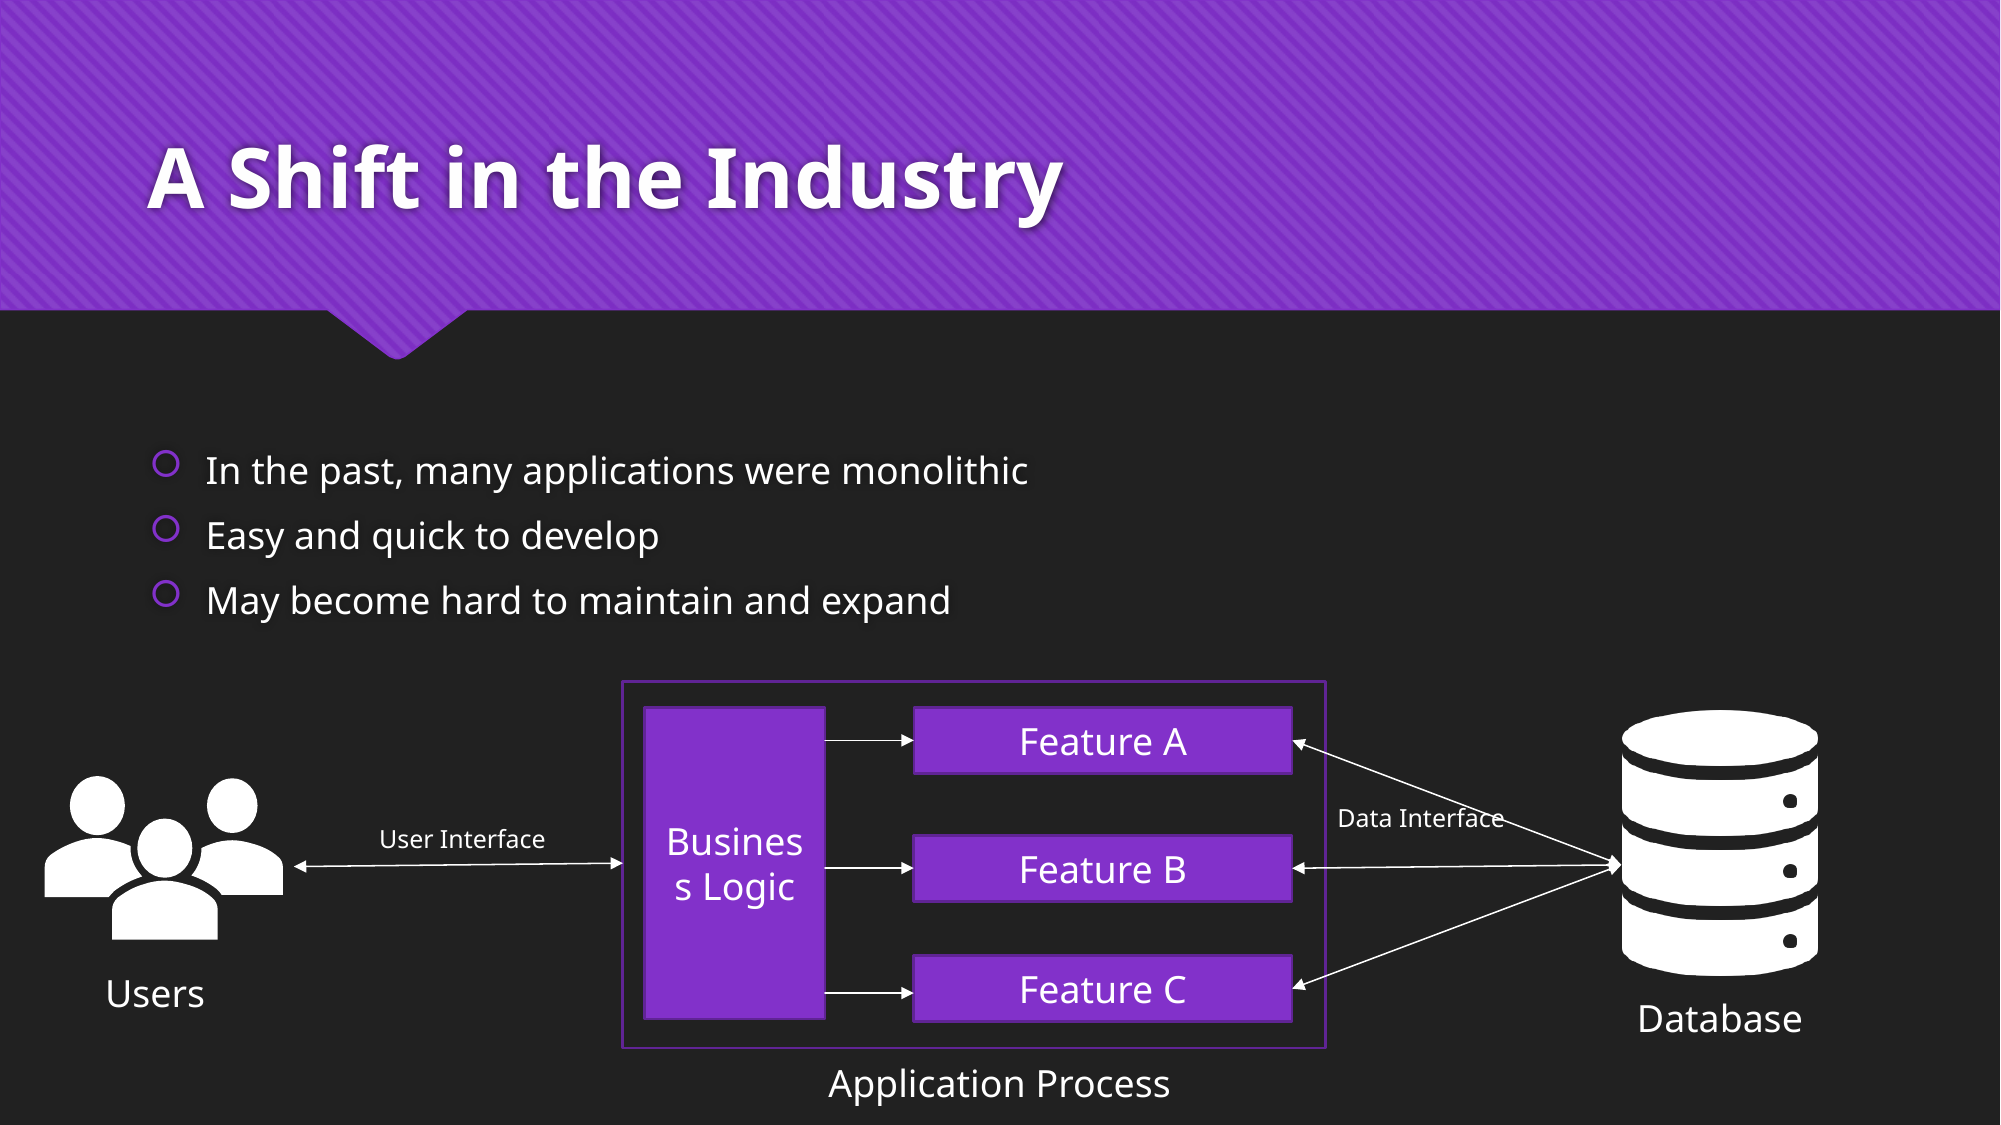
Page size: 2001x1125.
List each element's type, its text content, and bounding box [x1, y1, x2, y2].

list In the past, many applications were monolithic Easy and quick to develop May become hard to maintain and expand [134, 268, 1866, 674]
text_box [46, 674, 1888, 1114]
title A Shift in the Industry [132, 73, 1868, 233]
